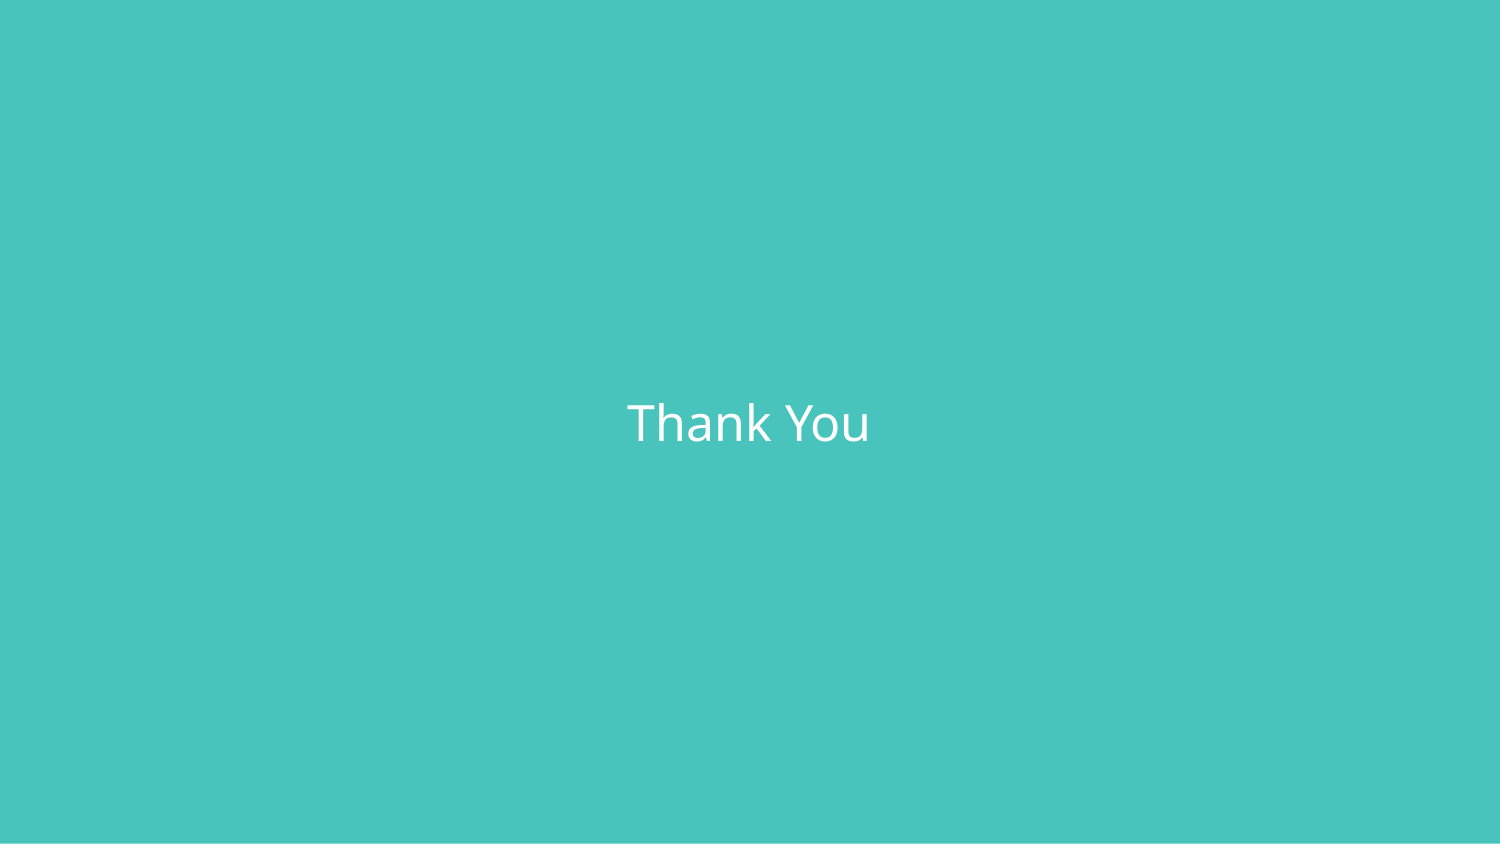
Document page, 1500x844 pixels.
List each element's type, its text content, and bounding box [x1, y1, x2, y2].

text_box Thank You [620, 383, 880, 459]
